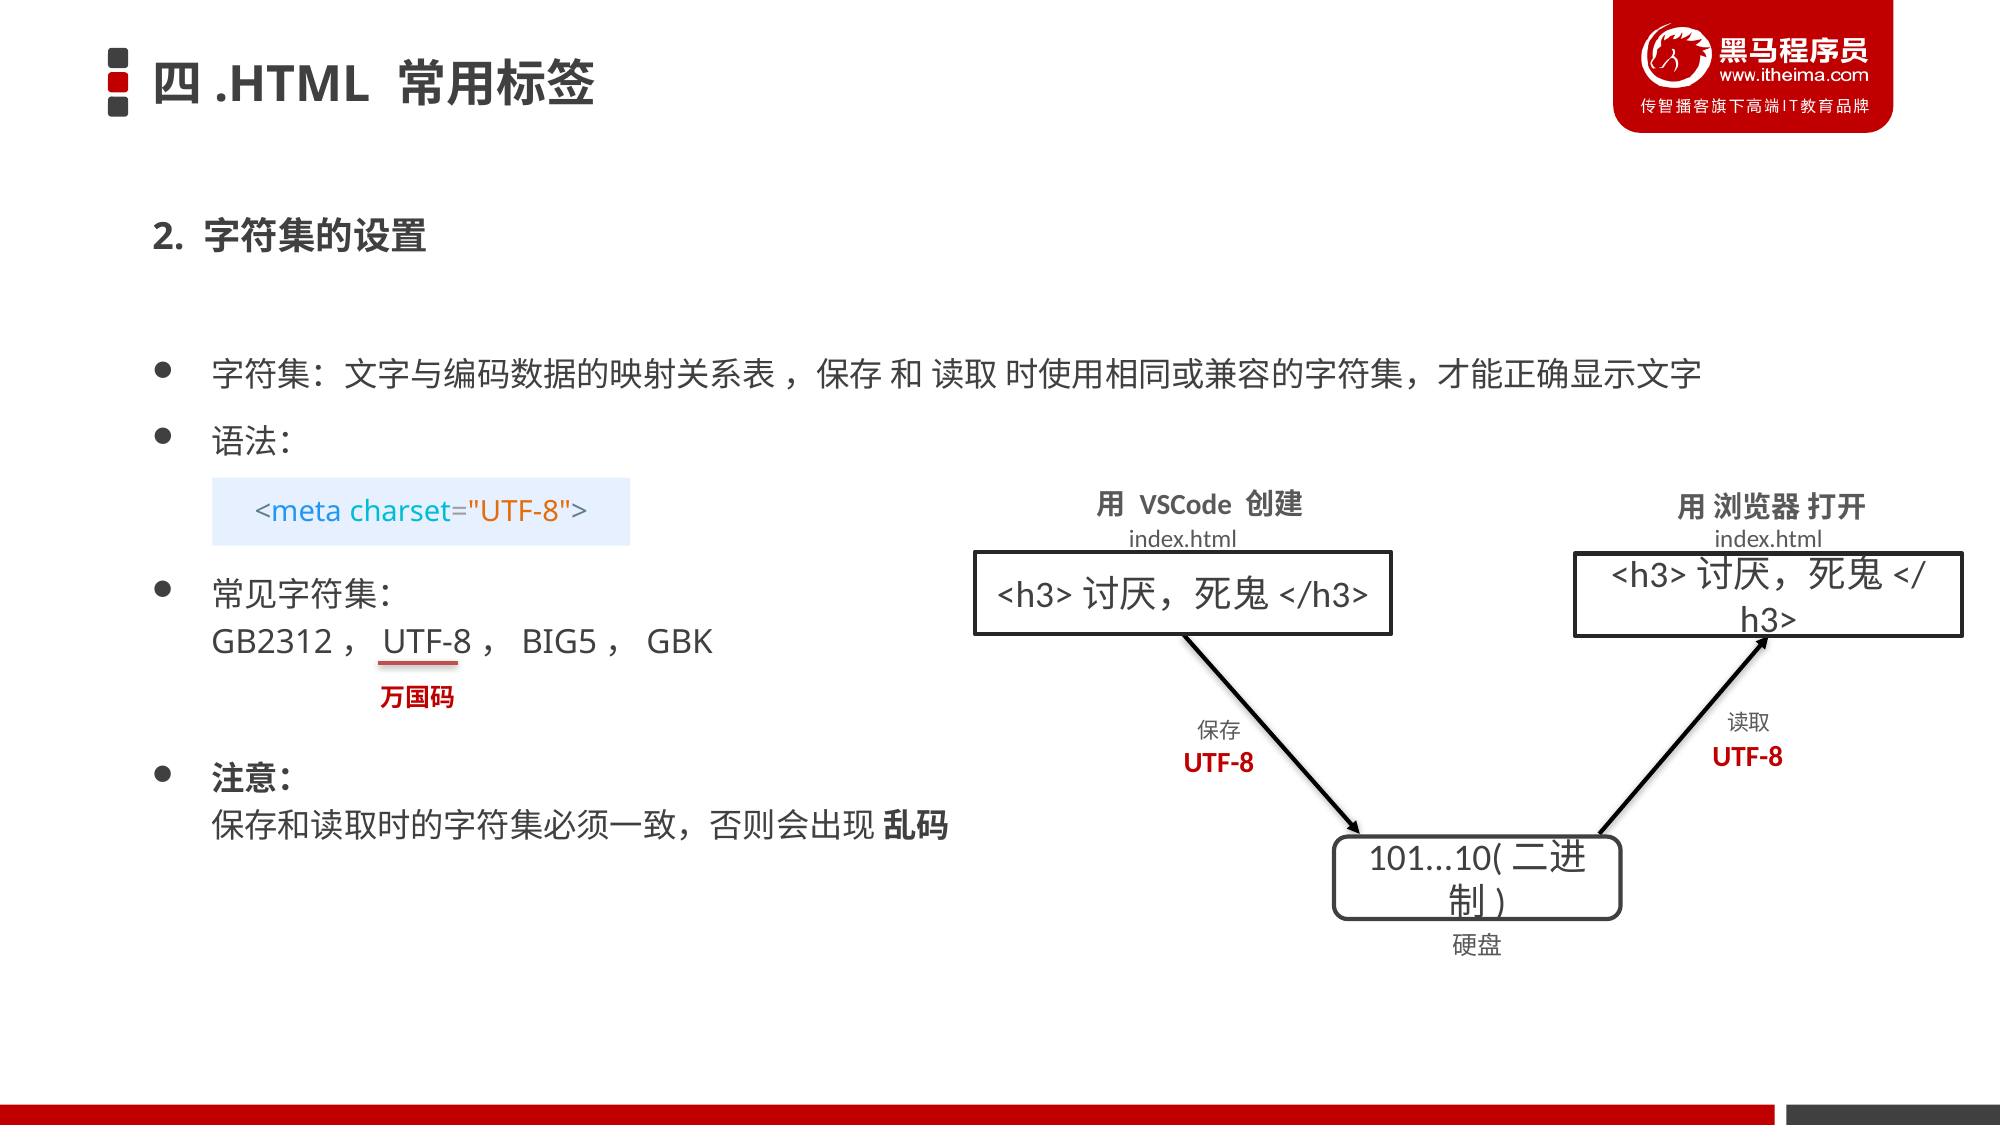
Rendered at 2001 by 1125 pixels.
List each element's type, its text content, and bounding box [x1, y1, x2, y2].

list 2. 字符集的设置 [137, 192, 1753, 277]
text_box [364, 662, 472, 720]
text_box 常见字符集： GB2312，UTF-8，BIG5，GBK [137, 545, 969, 674]
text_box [212, 477, 631, 546]
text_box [974, 477, 1963, 967]
title 四.HTML 常用标签 [137, 38, 859, 124]
list 字符集：文字与编码数据的映射关系表 ，保存 和 读取 时使用相同或兼容的字符集，才能正确显示文字 语法： [137, 326, 1753, 463]
picture [1616, 11, 1894, 125]
text_box 注意： 保存和读取时的字符集必须一致，否则会出现 乱码 [137, 730, 969, 859]
